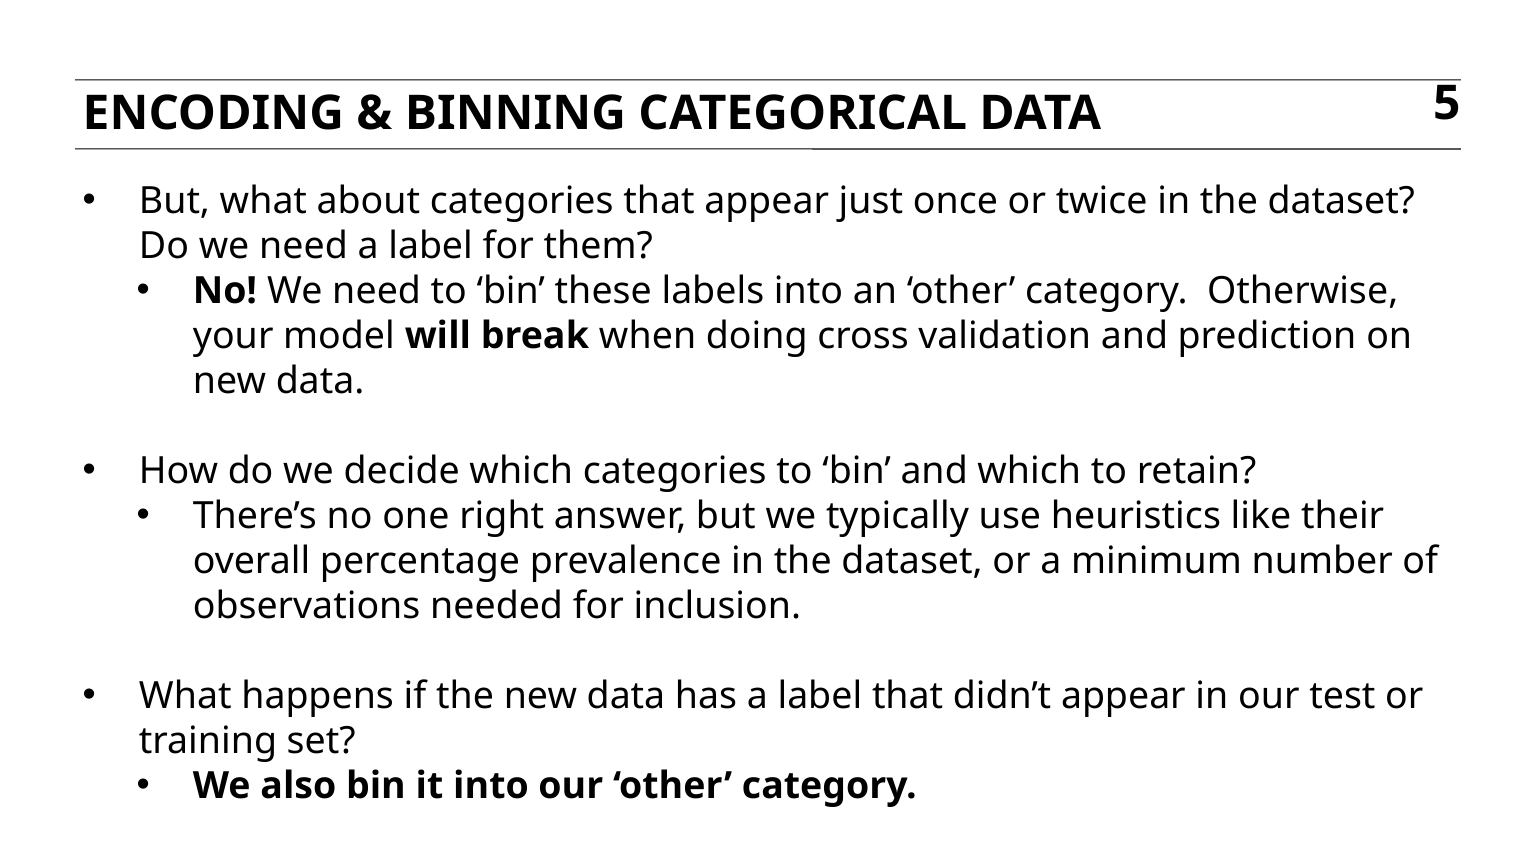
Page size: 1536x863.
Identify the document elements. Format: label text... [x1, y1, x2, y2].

text_box But, what about categories that appear just once or twice in the dataset? Do we need a label for them? No! We need to ‘bin’ these labels into an ‘other’ category. Otherwise, your model will break when doing cross validation and prediction on new data. How do we decide which categories to ‘bin’ and which to retain? There’s no one right answer, but we typically use heuristics like their overall percentage prevalence in the dataset, or a minimum number of observations needed for inclusion. What happens if the new data has a label that didn’t appear in our test or training set? We also bin it into our ‘other’ category. [67, 168, 1468, 859]
list Encoding & BINNING categorical data [67, 81, 1118, 132]
slide_number 5 [1419, 86, 1461, 138]
